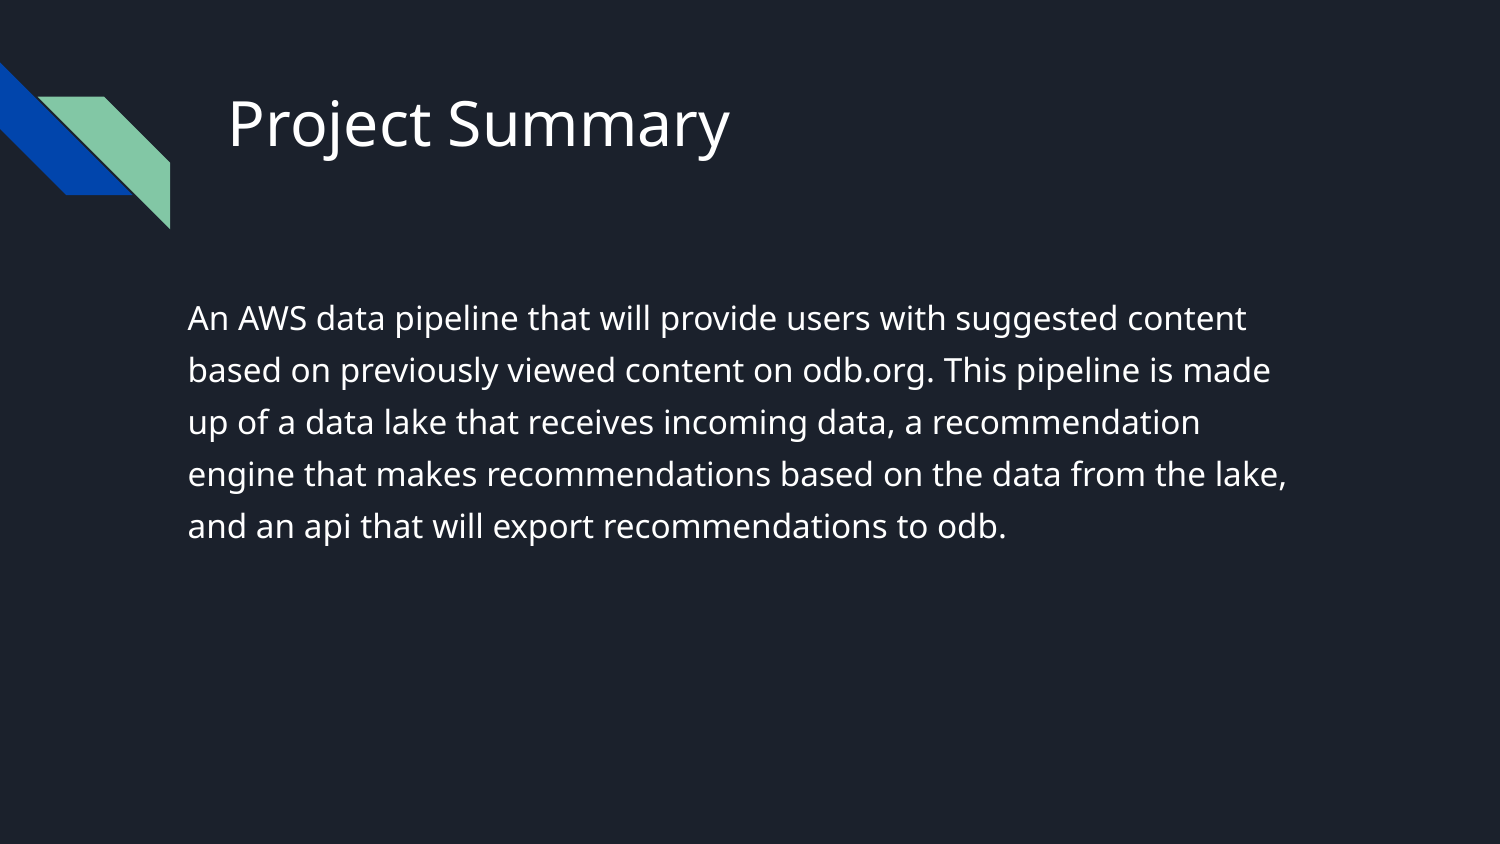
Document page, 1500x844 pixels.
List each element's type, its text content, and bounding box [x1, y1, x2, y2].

title Project Summary [212, 64, 1368, 215]
list An AWS data pipeline that will provide users with suggested content based on previously viewed content on odb.org. This pipeline is made up of a data lake that receives incoming data, a recommendation engine that makes recommendations based on the data from the lake, and an api that will export recommendations to odb. [172, 273, 1328, 594]
